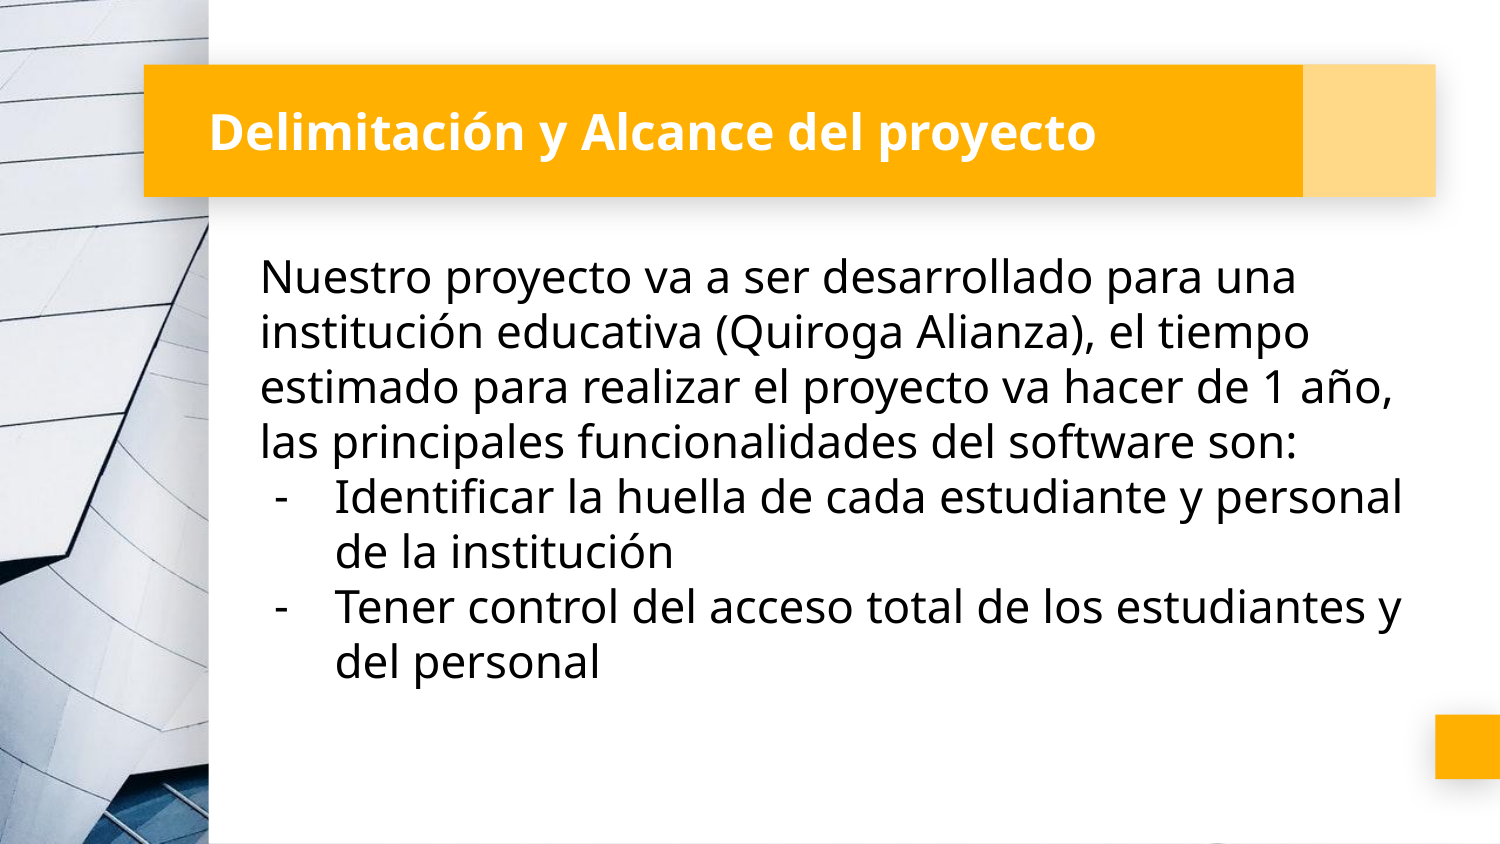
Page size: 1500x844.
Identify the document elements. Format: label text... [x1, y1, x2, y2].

title Delimitación y Alcance del proyecto [193, 64, 1300, 197]
picture [0, 0, 208, 844]
text_box Nuestro proyecto va a ser desarrollado para una institución educativa (Quiroga Alianza), el tiempo estimado para realizar el proyecto va hacer de 1 año, las principales funcionalidades del software son: Identificar la huella de cada estudiante y personal de la institución Tener control del acceso total de los estudiantes y del personal [244, 232, 1429, 784]
